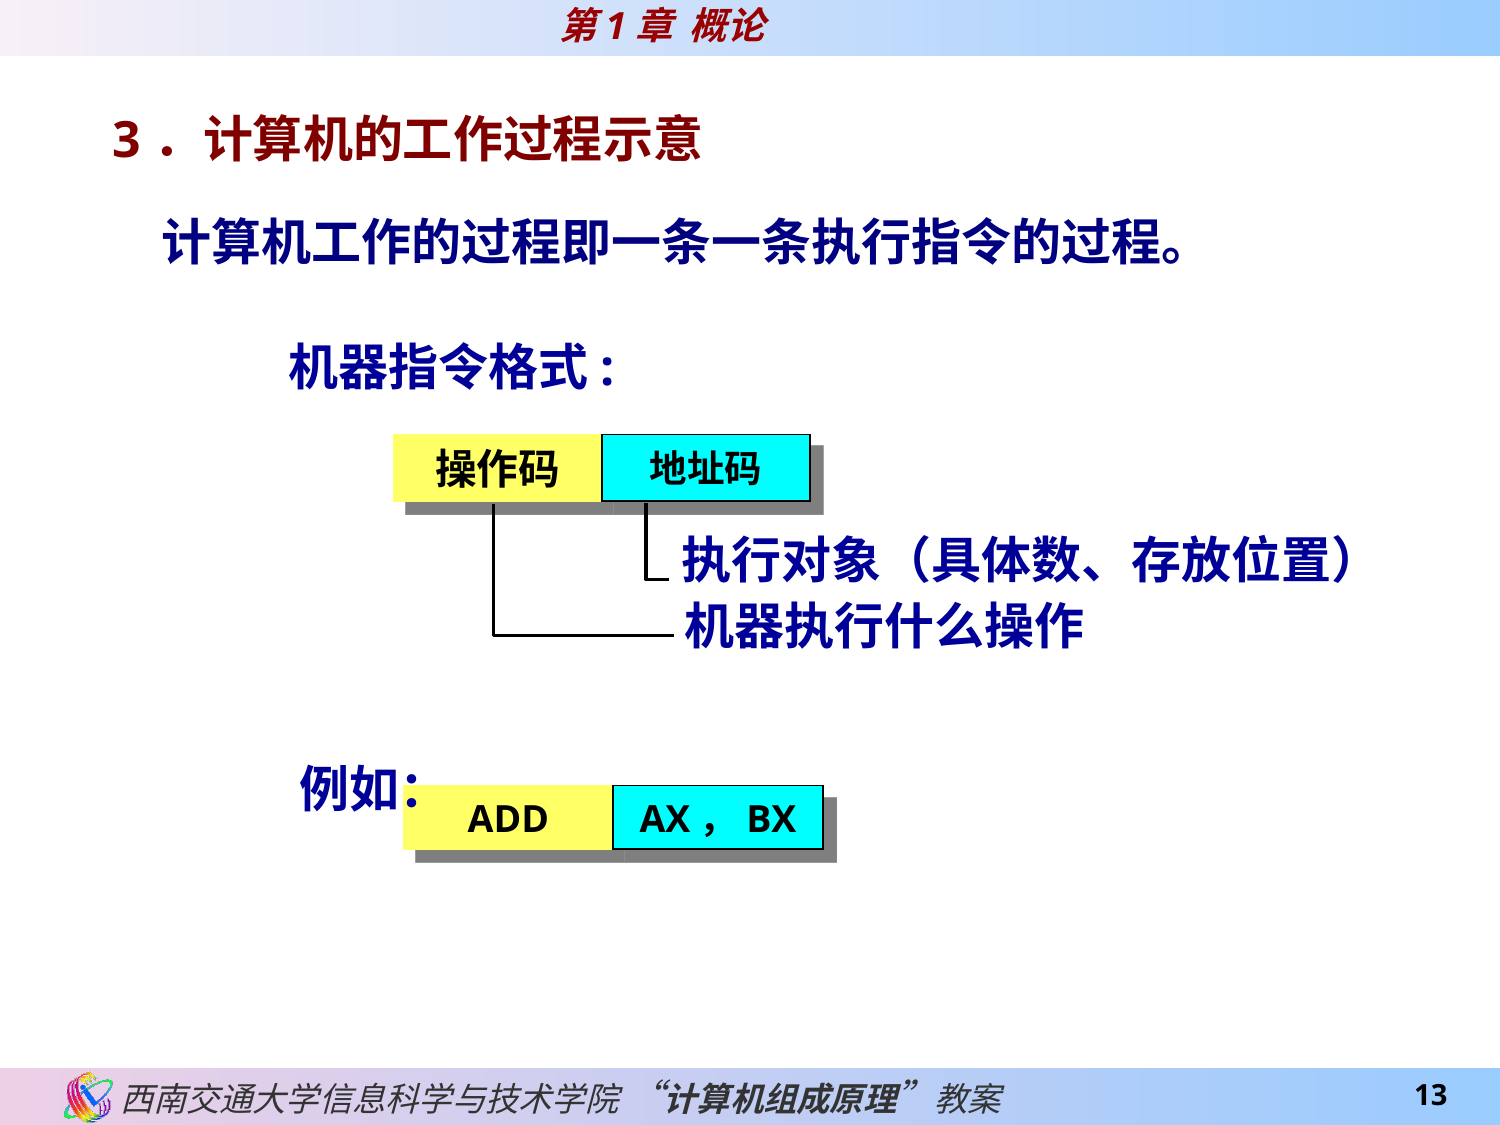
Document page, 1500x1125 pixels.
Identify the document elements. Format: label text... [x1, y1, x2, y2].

picture [62, 1068, 114, 1124]
text_box 计算机工作的过程即一条一条执行指令的过程。 [89, 174, 1500, 271]
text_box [272, 327, 1399, 663]
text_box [283, 749, 824, 850]
text_box 3．计算机的工作过程示意 [54, 69, 1500, 168]
